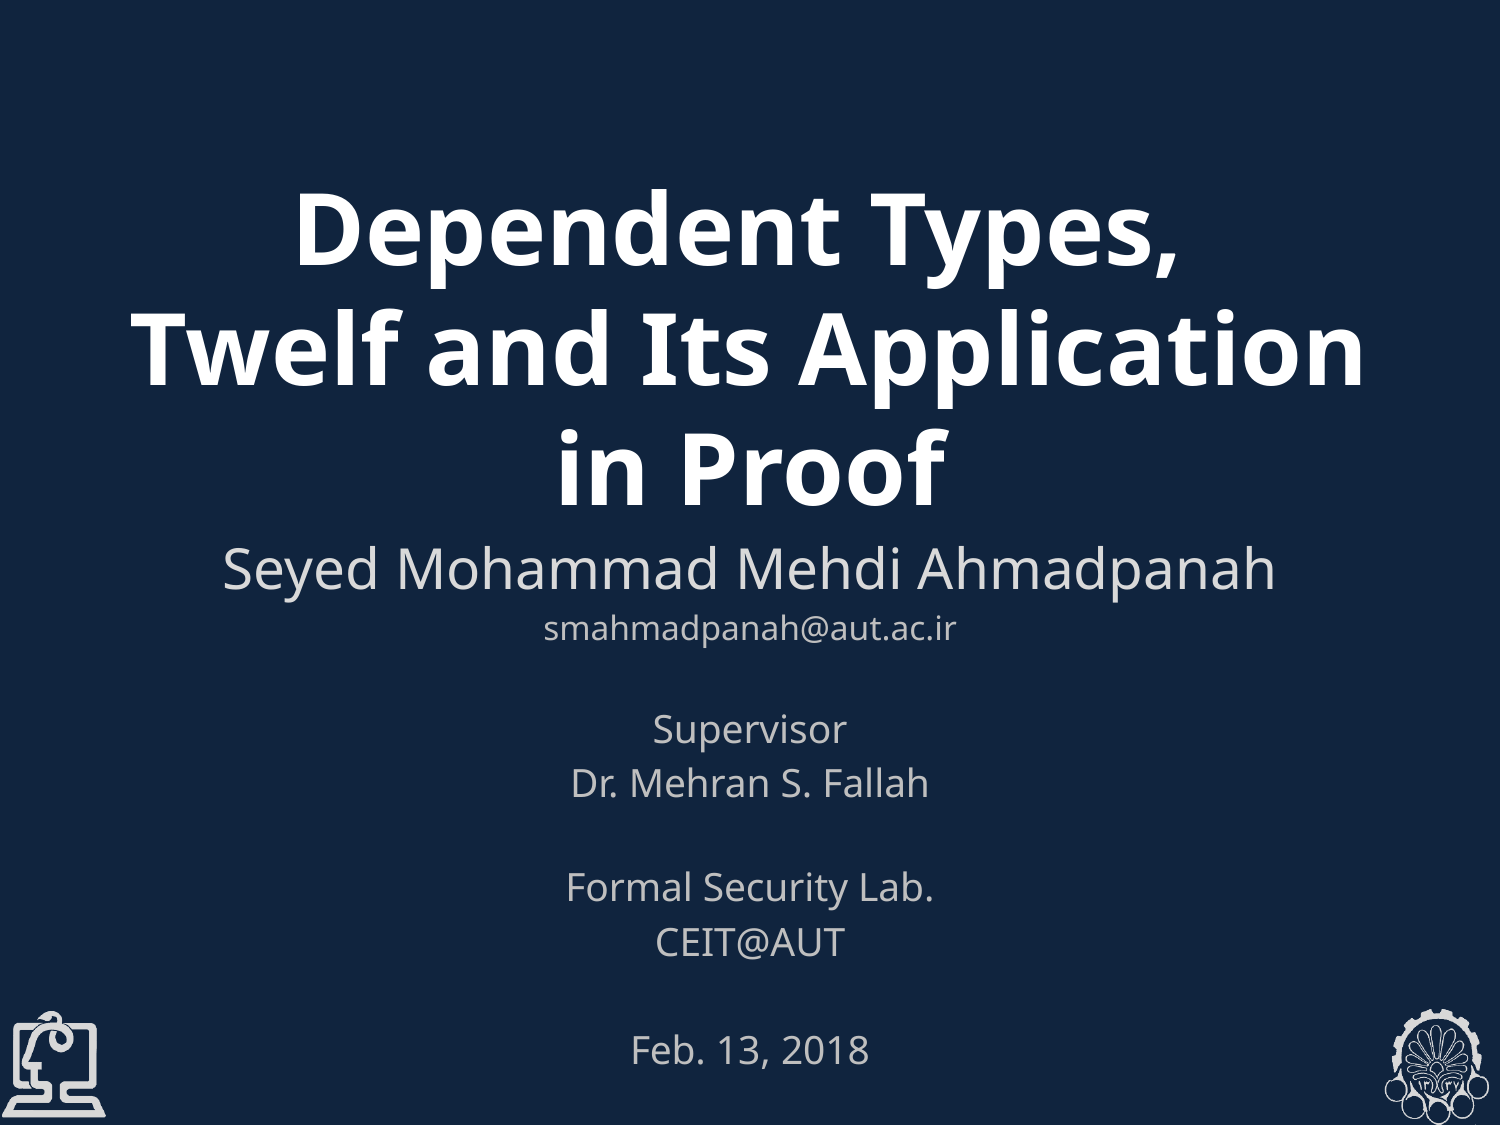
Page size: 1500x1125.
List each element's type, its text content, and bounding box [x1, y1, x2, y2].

picture [0, 1011, 126, 1125]
subtitle Seyed Mohammad Mehdi Ahmadpanah smahmadpanah@aut.ac.ir Supervisor Dr. Mehran S. Fallah Formal Security Lab. CEIT@AUT Feb. 13, 2018 [200, 525, 1300, 1125]
picture [1374, 1009, 1500, 1125]
title Dependent Types, Twelf and Its Application in Proof [112, 224, 1388, 467]
